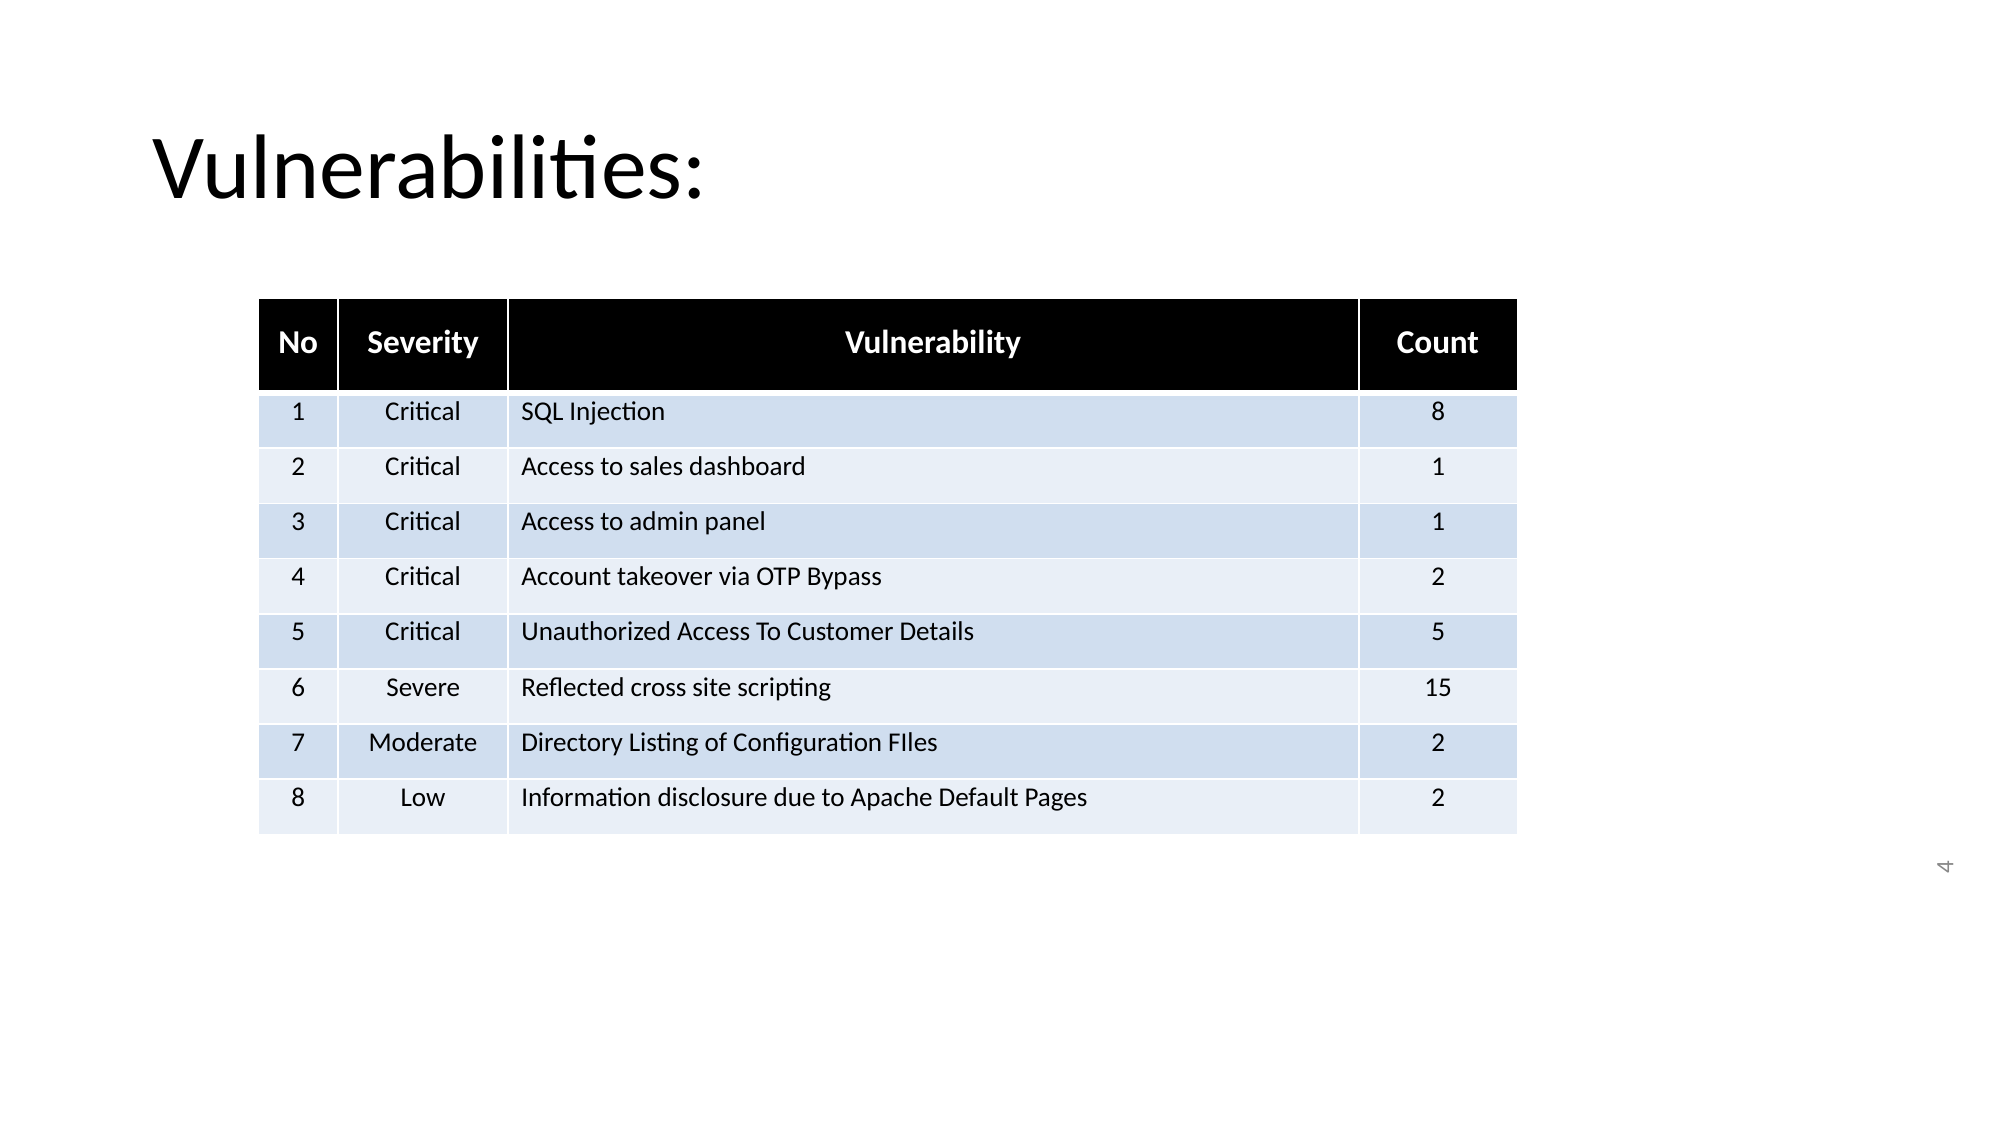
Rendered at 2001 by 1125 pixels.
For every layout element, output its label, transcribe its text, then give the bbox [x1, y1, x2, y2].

table_cell Access to admin panel [509, 504, 1358, 558]
table_cell Critical [339, 504, 507, 558]
table_cell Access to sales dashboard [509, 449, 1358, 503]
table_cell 1 [1360, 504, 1517, 558]
table_cell Moderate [339, 725, 507, 778]
table_cell 4 [259, 559, 337, 613]
table_cell Unauthorized Access To Customer Details [509, 615, 1358, 668]
table_cell 5 [259, 615, 337, 668]
table_cell 2 [1360, 725, 1517, 778]
table_cell Directory Listing of Configuration FIles [509, 725, 1358, 778]
table_cell 2 [1360, 780, 1517, 834]
table_cell SQL Injection [509, 396, 1358, 447]
table_cell 15 [1360, 670, 1517, 723]
table_cell 6 [259, 670, 337, 723]
table_cell Critical [339, 449, 507, 503]
table_cell 2 [259, 449, 337, 503]
table_cell 1 [259, 396, 337, 447]
title Vulnerabilities: [137, 59, 1863, 278]
table_cell Information disclosure due to Apache Default Pages [509, 780, 1358, 834]
table_cell Severe [339, 670, 507, 723]
slide_number ‹#› [1906, 846, 1981, 1062]
table_cell Critical [339, 559, 507, 613]
table_cell 1 [1360, 449, 1517, 503]
table_header Count [1360, 299, 1517, 390]
table_cell 5 [1360, 615, 1517, 668]
table_cell 7 [259, 725, 337, 778]
table_cell Low [339, 780, 507, 834]
table_cell 3 [259, 504, 337, 558]
table_header Vulnerability [509, 299, 1358, 390]
table_cell Critical [339, 615, 507, 668]
table_header Severity [339, 299, 507, 390]
table_header No [259, 299, 337, 390]
table_cell Account takeover via OTP Bypass [509, 559, 1358, 613]
table_cell Reflected cross site scripting [509, 670, 1358, 723]
table_cell Critical [339, 396, 507, 447]
table_cell 2 [1360, 559, 1517, 613]
table_cell 8 [259, 780, 337, 834]
table_cell 8 [1360, 396, 1517, 447]
